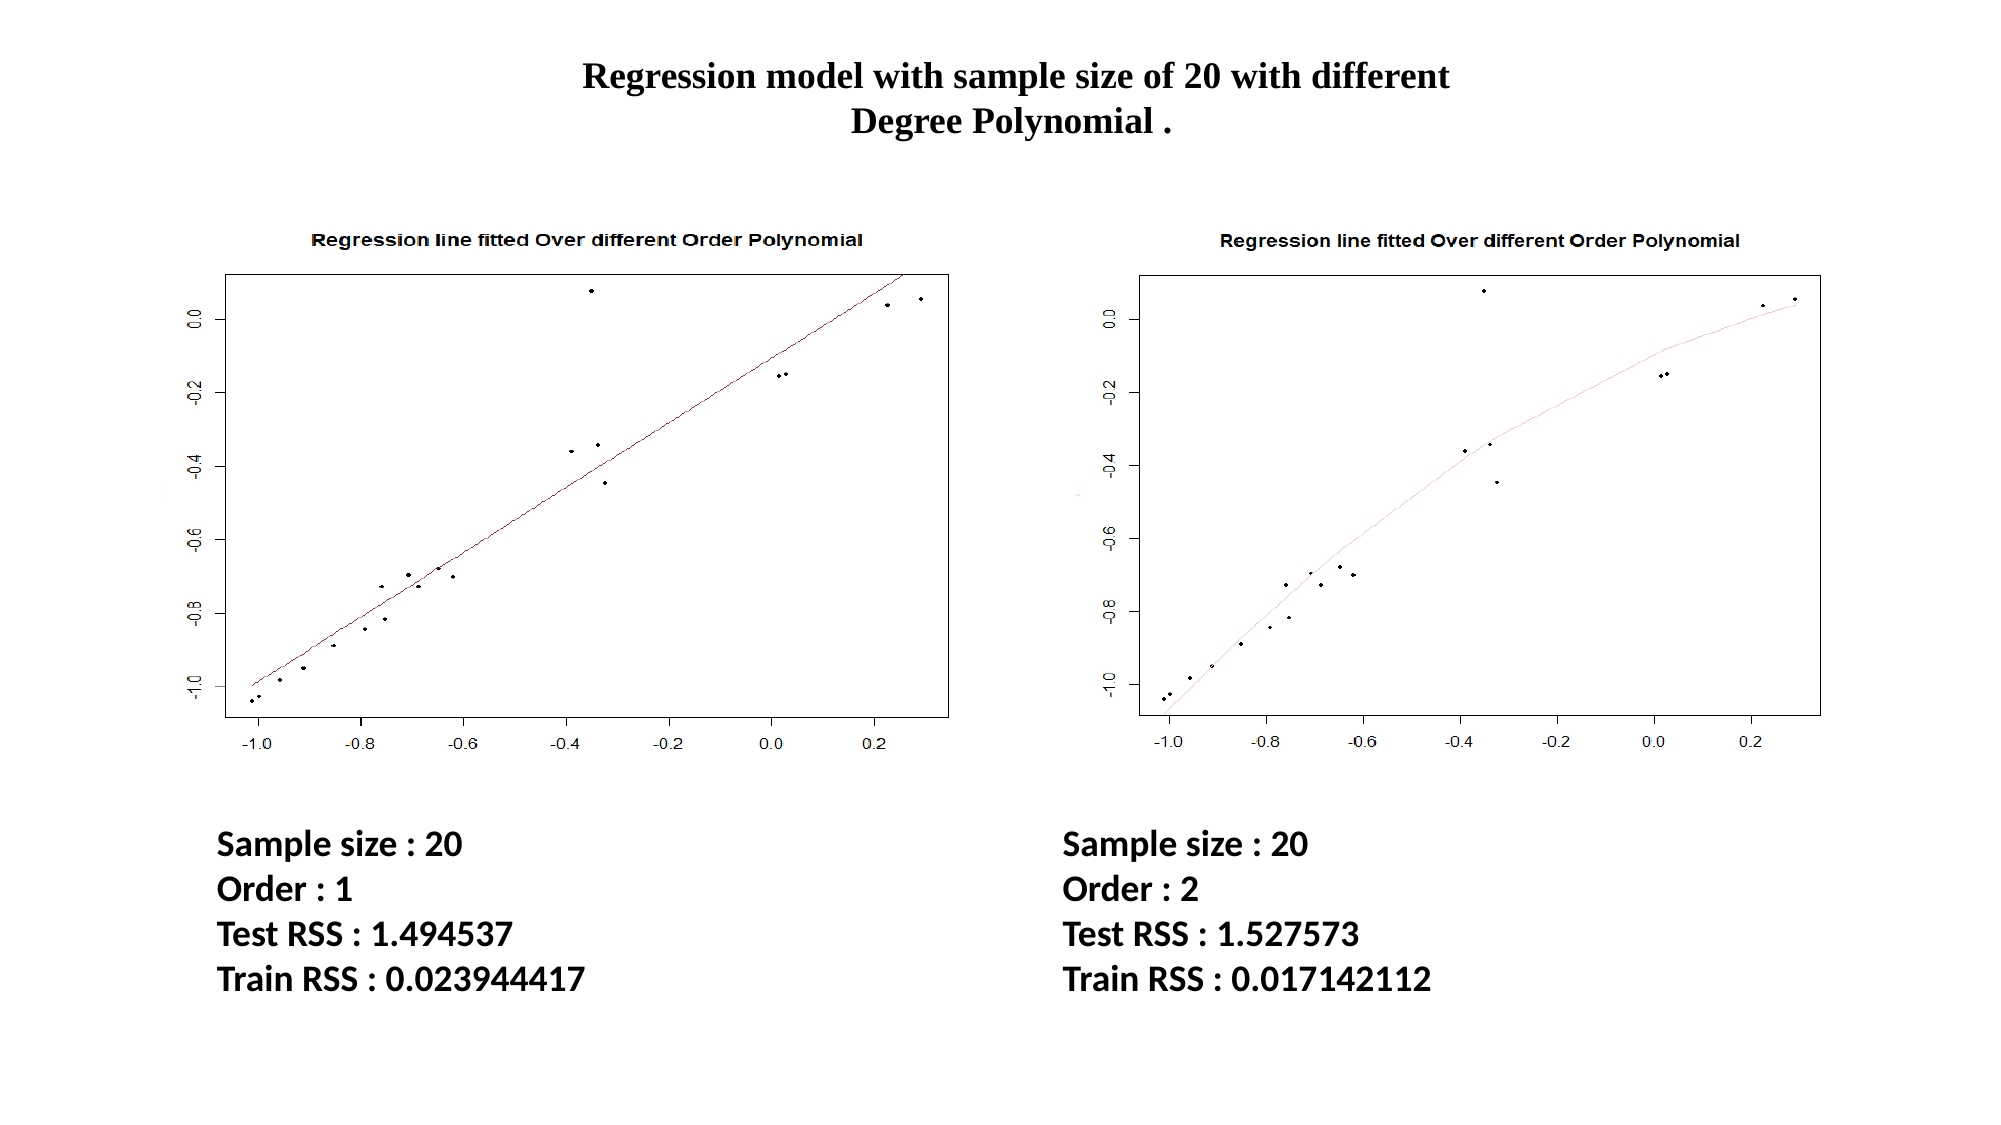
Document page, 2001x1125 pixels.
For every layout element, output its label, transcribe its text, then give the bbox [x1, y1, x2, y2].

picture [1077, 215, 1849, 771]
text_box Regression model with sample size of 20 with different Degree Polynomial . [511, 43, 1512, 194]
text_box Sample size : 20 Order : 2 Test RSS : 1.527573 Train RSS : 0.017142112 [1047, 811, 1781, 1007]
picture [162, 215, 975, 771]
text_box Sample size : 20 Order : 1 Test RSS : 1.494537 Train RSS : 0.023944417 [202, 811, 935, 1007]
